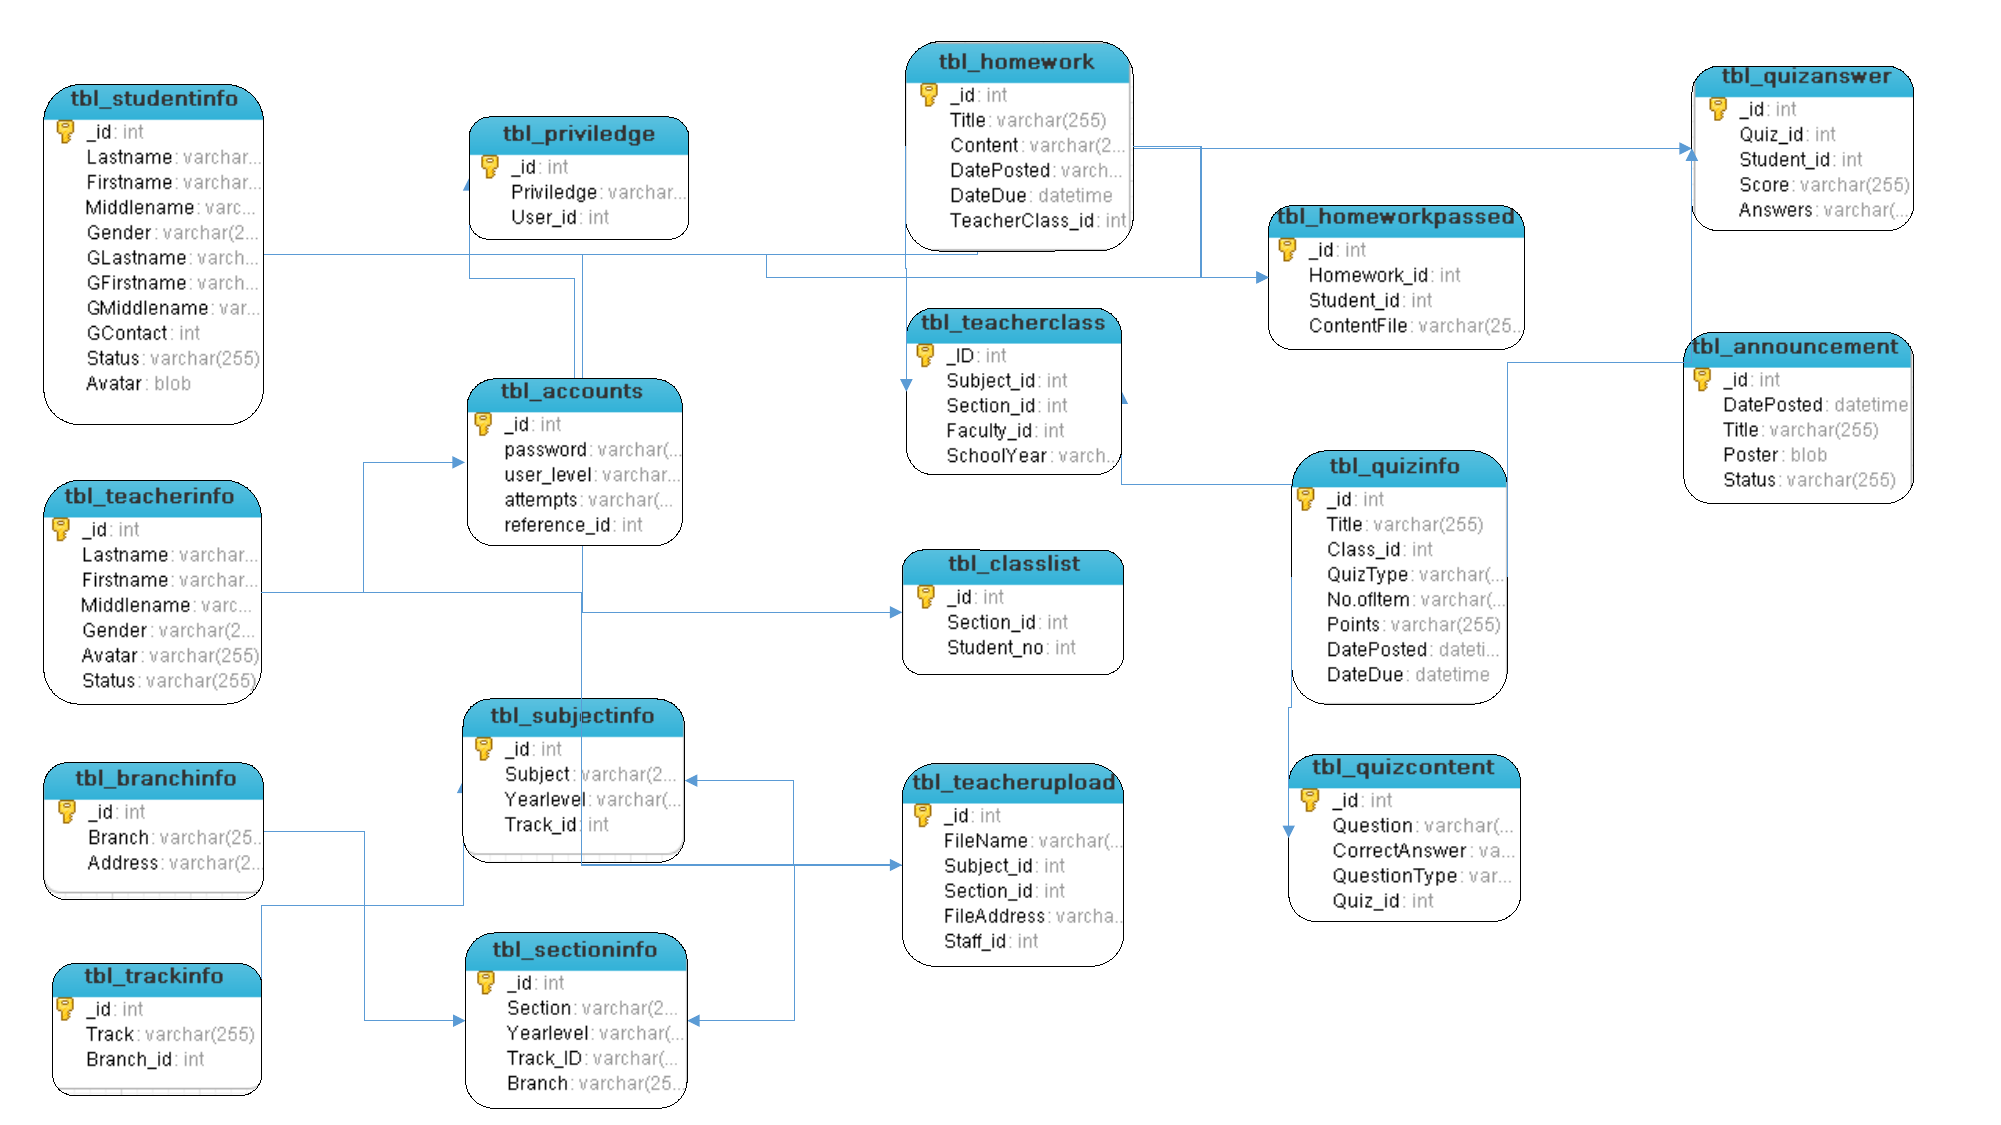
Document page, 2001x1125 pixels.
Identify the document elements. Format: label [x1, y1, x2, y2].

text_box [43, 41, 1914, 1109]
